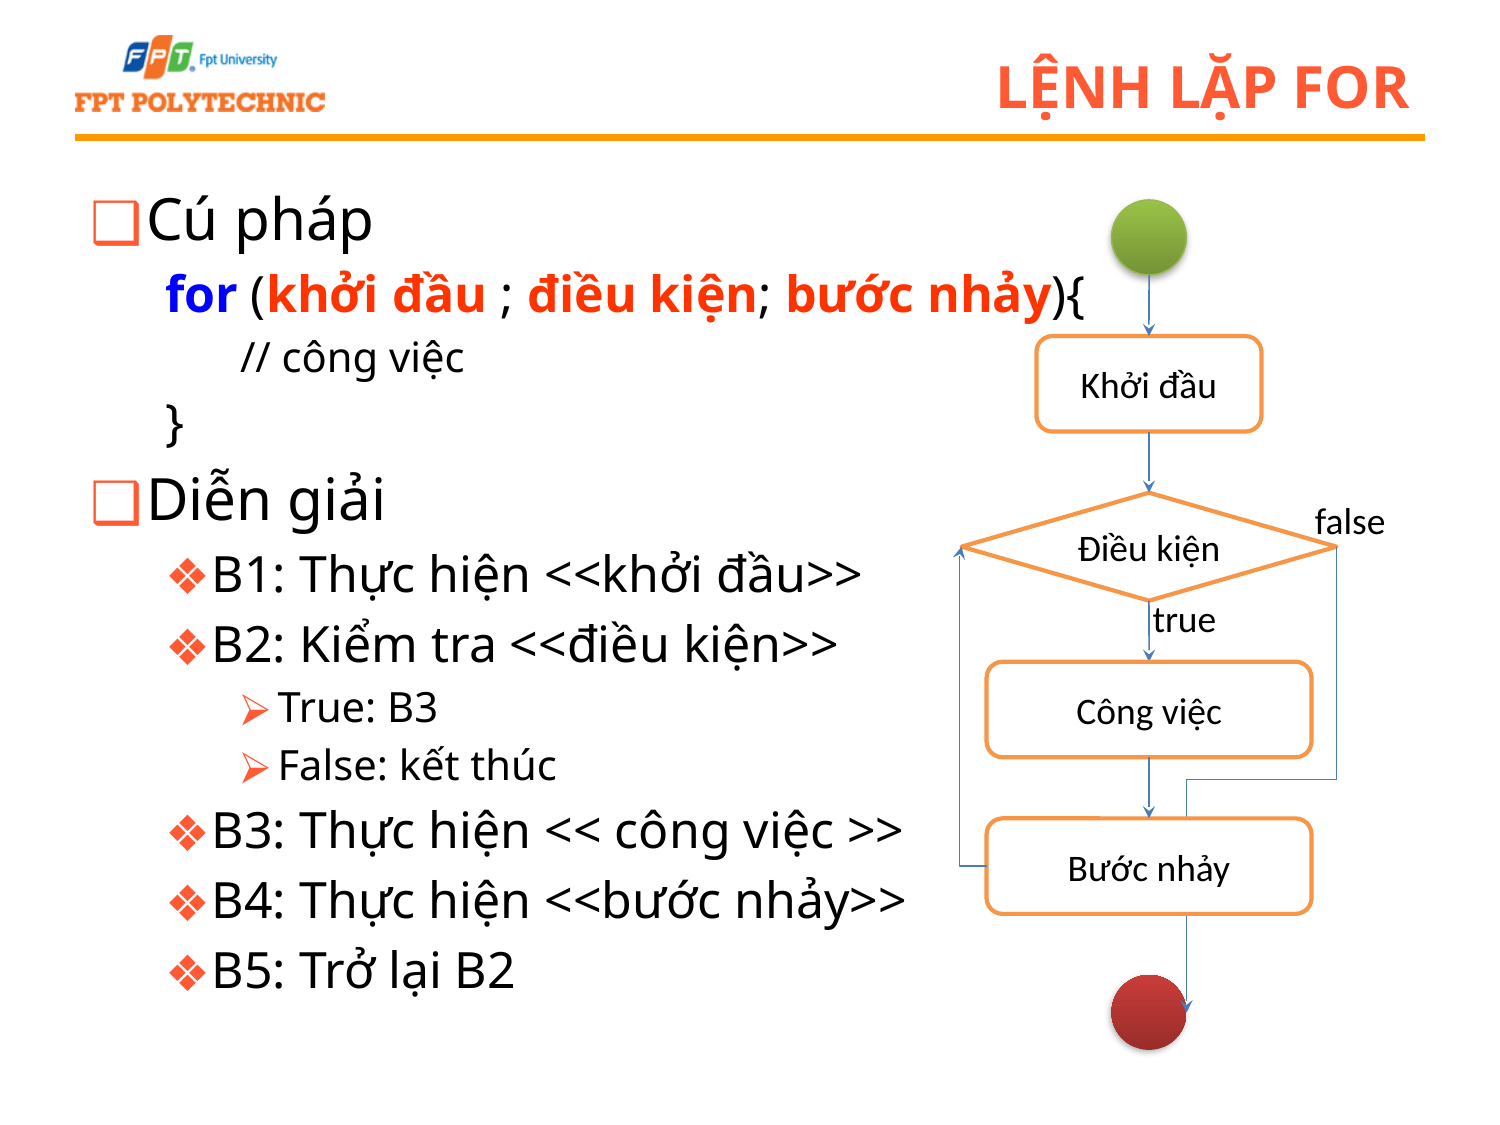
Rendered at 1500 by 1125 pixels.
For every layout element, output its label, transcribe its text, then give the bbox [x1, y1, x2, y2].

title Lệnh lặp for [337, 45, 1425, 125]
picture [75, 35, 325, 112]
list Cú pháp for (khởi đầu ; điều kiện; bước nhảy){ // công việc } Diễn giải B1: Thực hiện <<khởi đầu>> B2: Kiểm tra <<điều kiện>> True: B3 False: kết thúc B3: Thực hiện << công việc >> B4: Thực hiện <<bước nhảy>> B5: Trở lại B2 [75, 174, 1425, 1038]
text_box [961, 199, 1402, 1051]
